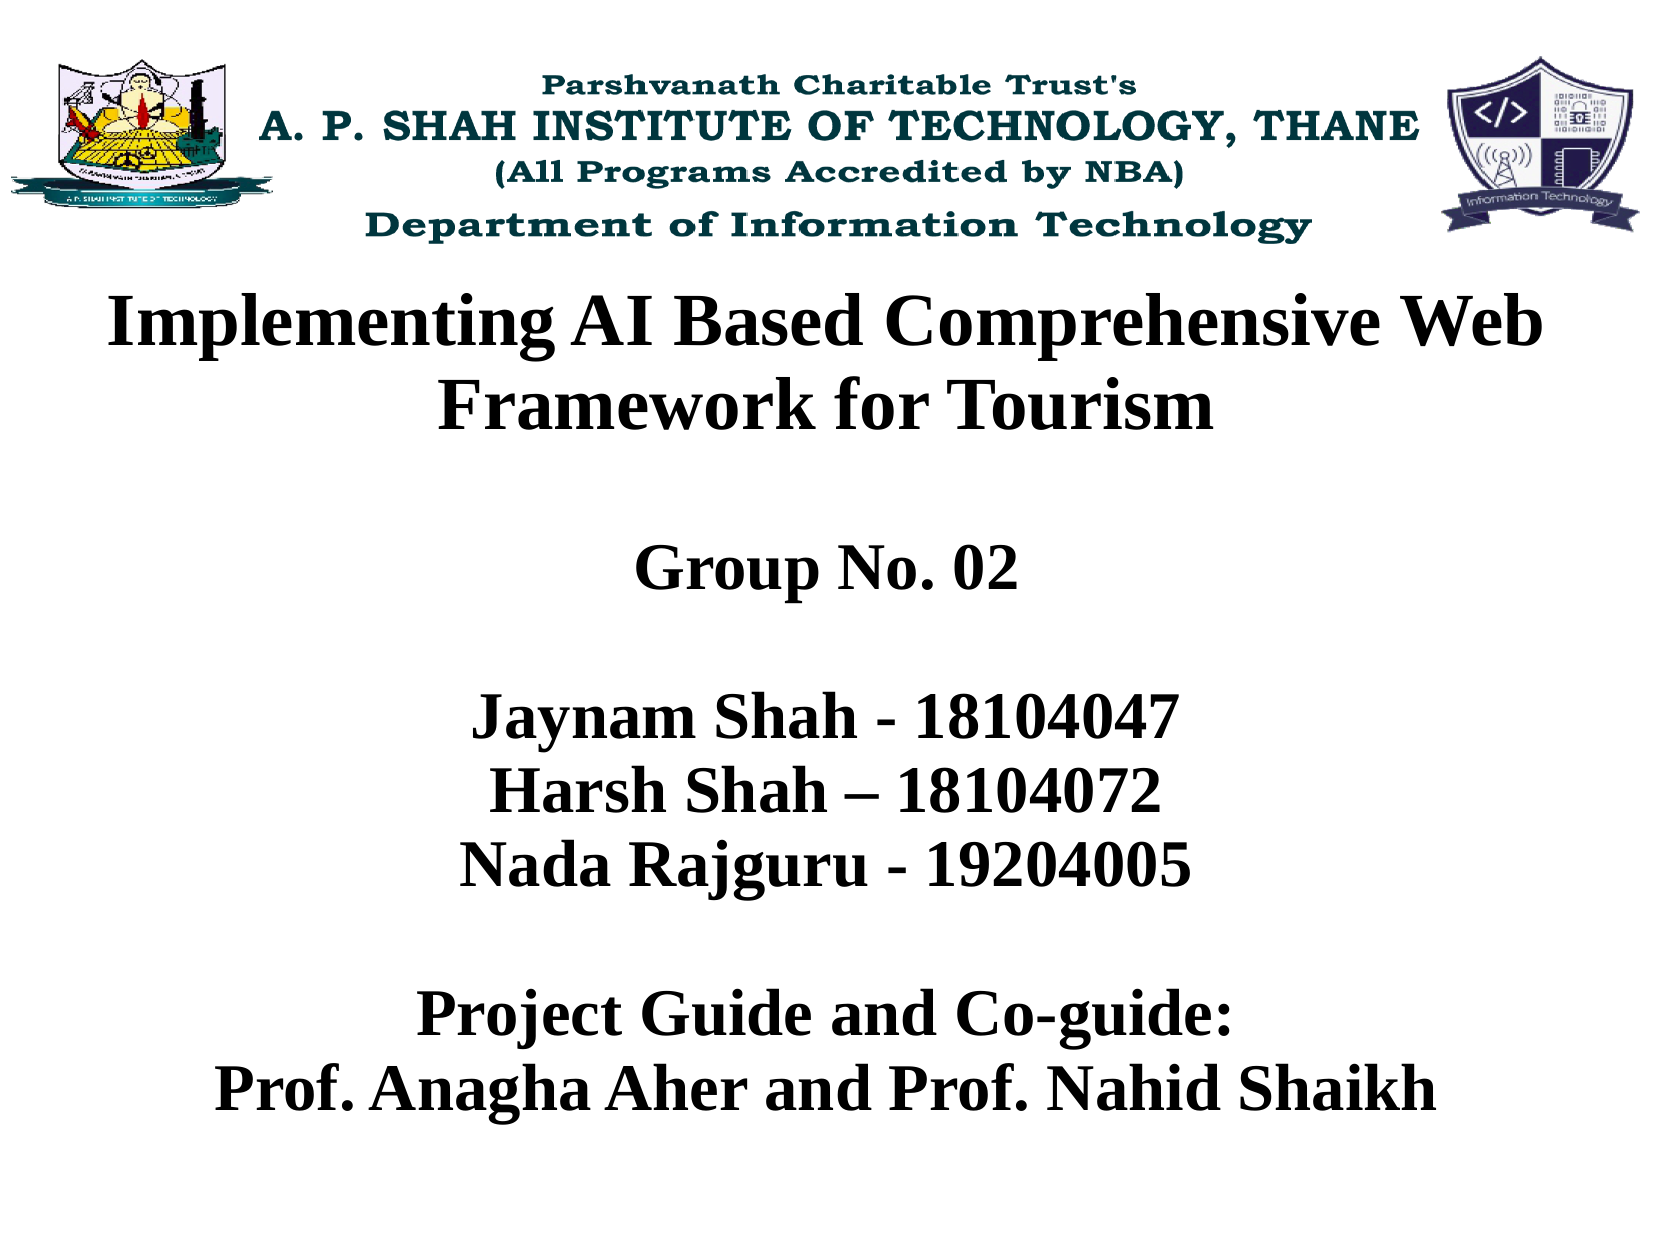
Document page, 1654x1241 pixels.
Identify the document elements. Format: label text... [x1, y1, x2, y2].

picture [11, 0, 1642, 308]
text_box Implementing AI Based Comprehensive Web Framework for Tourism Group No. 02 Jaynam Shah - 18104047 Harsh Shah – 18104072 Nada Rajguru - 19204005 Project Guide and Co-guide: Prof. Anagha Aher and Prof. Nahid Shaikh [82, 319, 1571, 1109]
